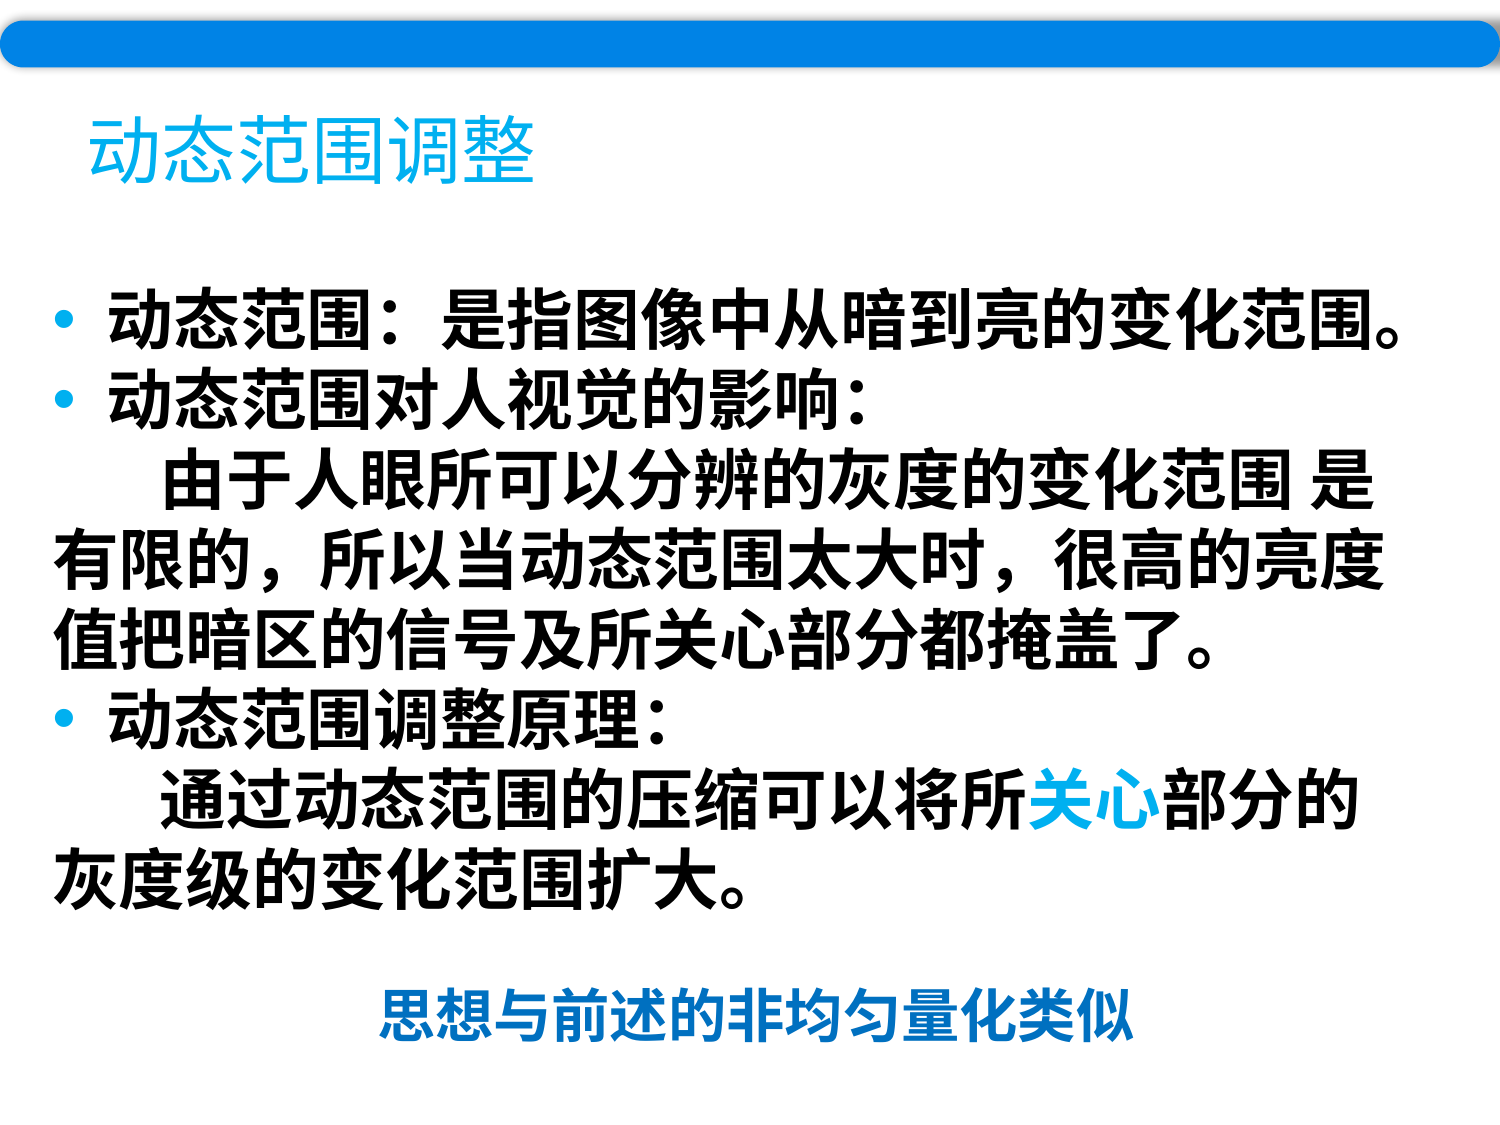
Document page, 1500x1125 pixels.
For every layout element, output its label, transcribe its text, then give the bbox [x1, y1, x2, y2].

text_box [0, 19, 1500, 69]
text_box 动态范围调整 [71, 96, 552, 270]
text_box 思想与前述的非均匀量化类似 [85, 971, 1426, 1057]
text_box 动态范围：是指图像中从暗到亮的变化范围。 动态范围对人视觉的影响： 由于人眼所可以分辨的灰度的变化范围 是有限的，所以当动态范围太大时，很高的亮度值把暗区的信号及所关心部分都掩盖了。 动态范围调整原理： 通过动态范围的压缩可以将所关心部分的灰度级的变化范围扩大。 [37, 270, 1439, 925]
